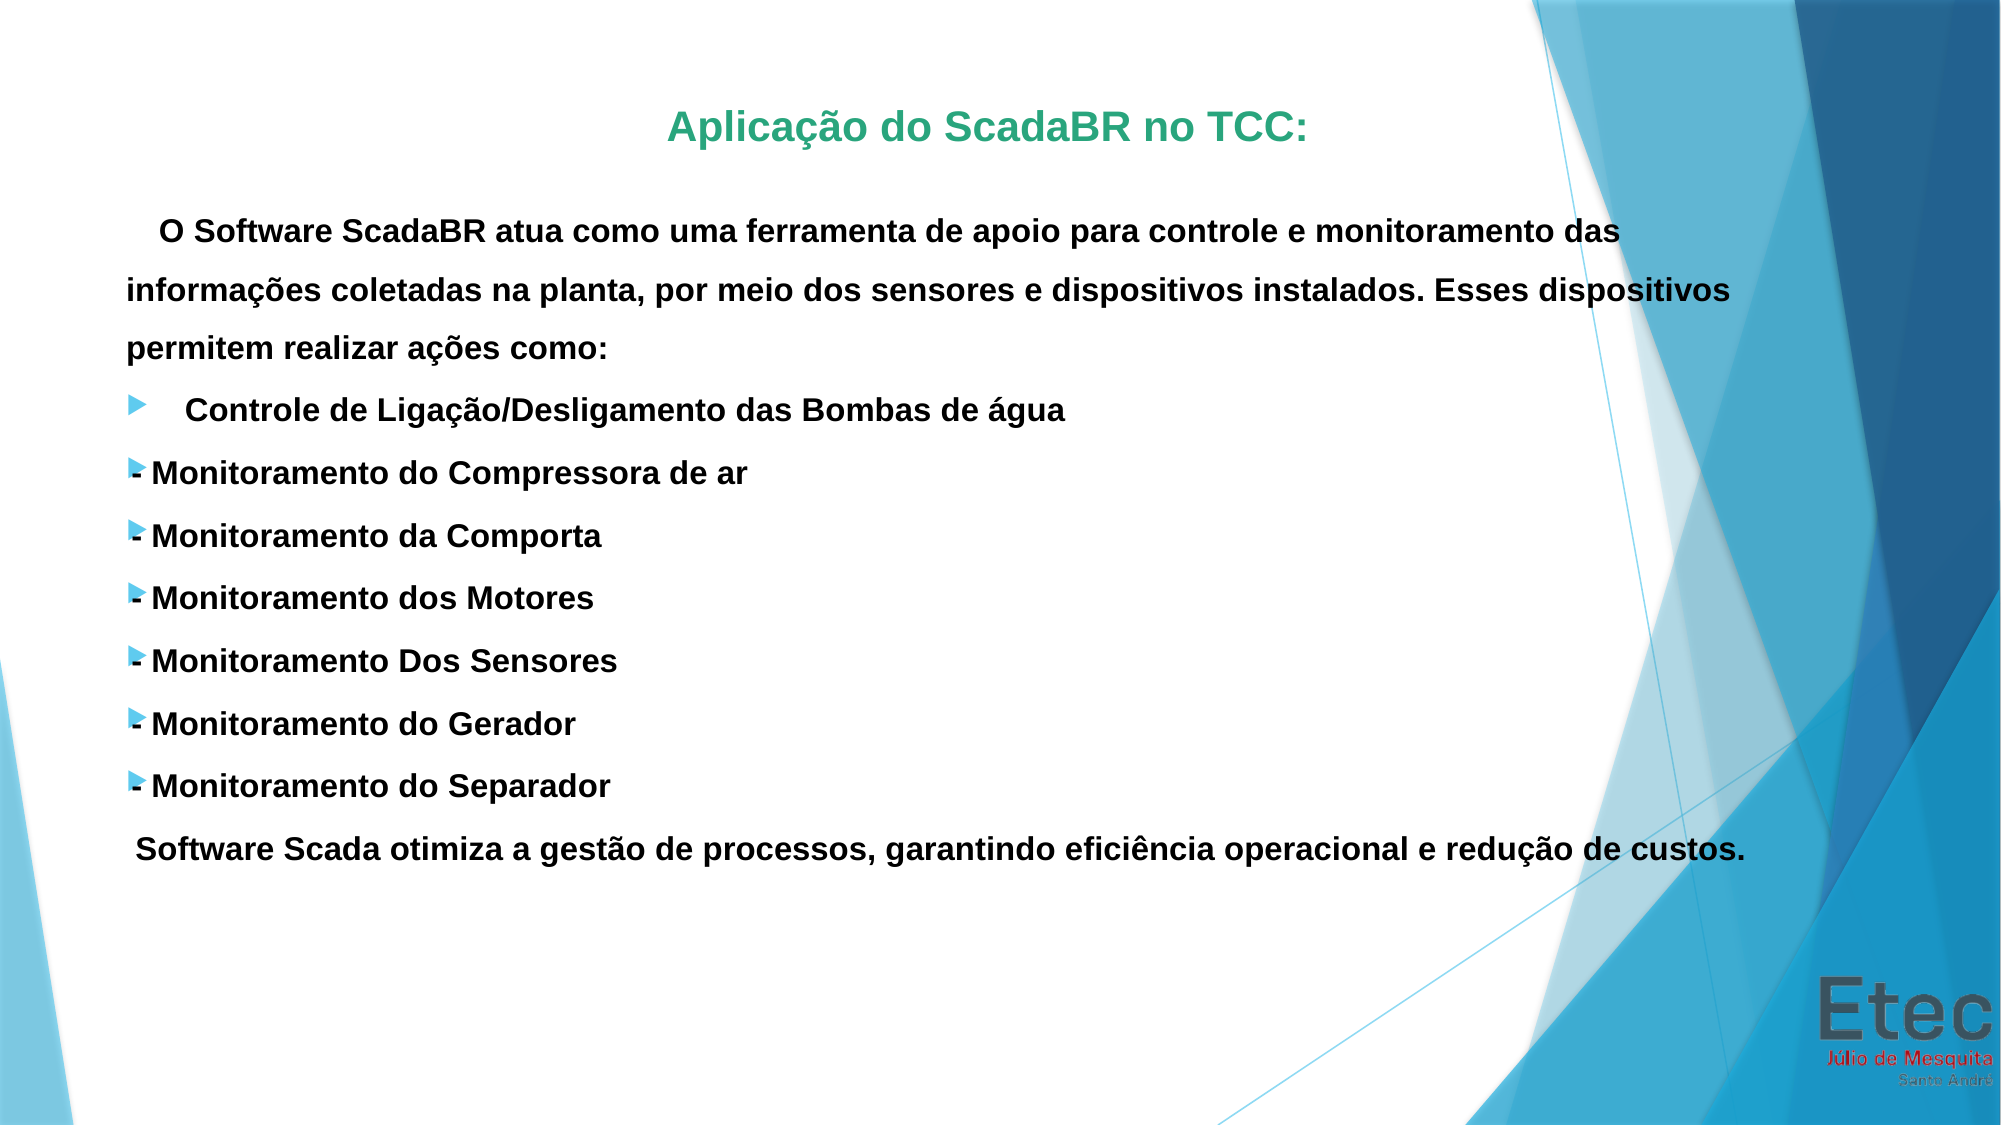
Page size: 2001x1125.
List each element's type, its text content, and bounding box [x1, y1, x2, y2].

title Aplicação do ScadaBR no TCC: [454, 90, 1522, 184]
list O Software ScadaBR atua como uma ferramenta de apoio para controle e monitoramento das informações coletadas na planta, por meio dos sensores e dispositivos instalados. Esses dispositivos permitem realizar ações como: Controle de Ligação/Desligamento das Bombas de água - Monitoramento do Compressora de ar - Monitoramento da Comporta - Monitoramento dos Motores - Monitoramento Dos Sensores - Monitoramento do Gerador - Monitoramento do Separador Software Scada otimiza a gestão de processos, garantindo eficiência operacional e redução de custos. [111, 184, 1801, 939]
picture [1812, 937, 2000, 1125]
